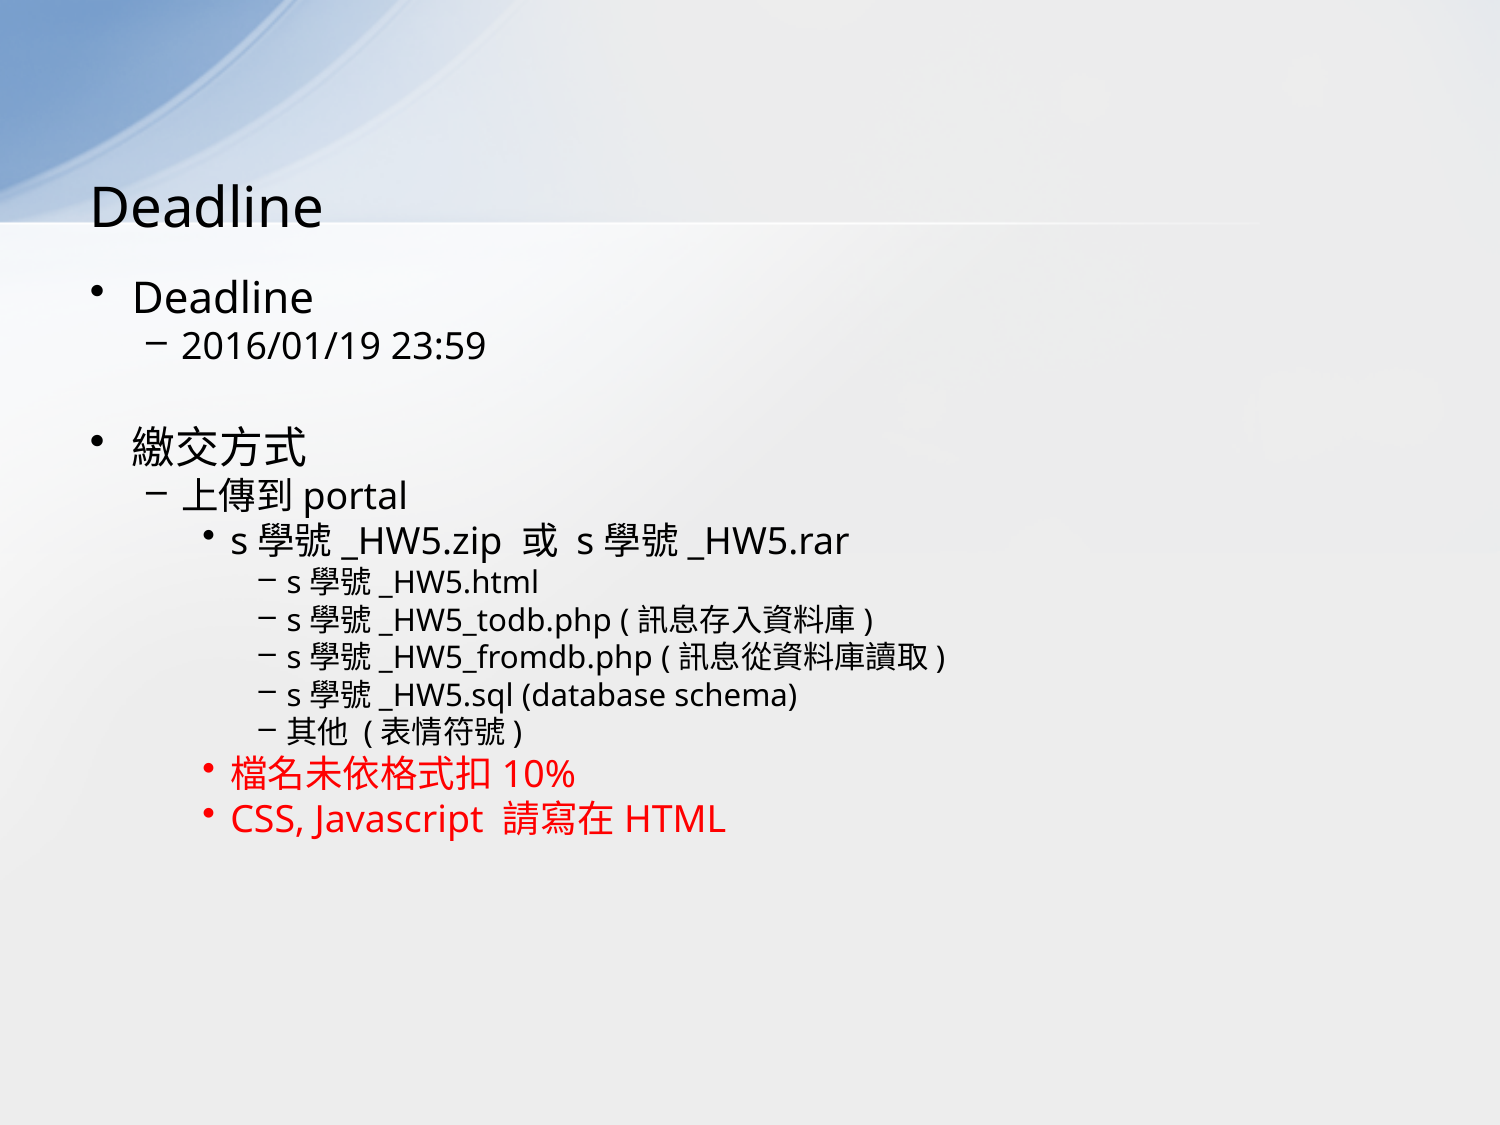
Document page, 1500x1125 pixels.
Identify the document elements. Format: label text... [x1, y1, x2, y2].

picture [0, 0, 1500, 1125]
title Deadline [75, 58, 1425, 247]
list Deadline 2016/01/19 23:59 繳交方式 上傳到portal s學號_HW5.zip 或 s學號_HW5.rar s學號_HW5.html s學號_HW5_todb.php (訊息存入資料庫) s學號_HW5_fromdb.php (訊息從資料庫讀取) s學號_HW5.sql (database schema) 其他 (表情符號) 檔名未依格式扣10% CSS, Javascript 請寫在HTML [75, 262, 1425, 1005]
